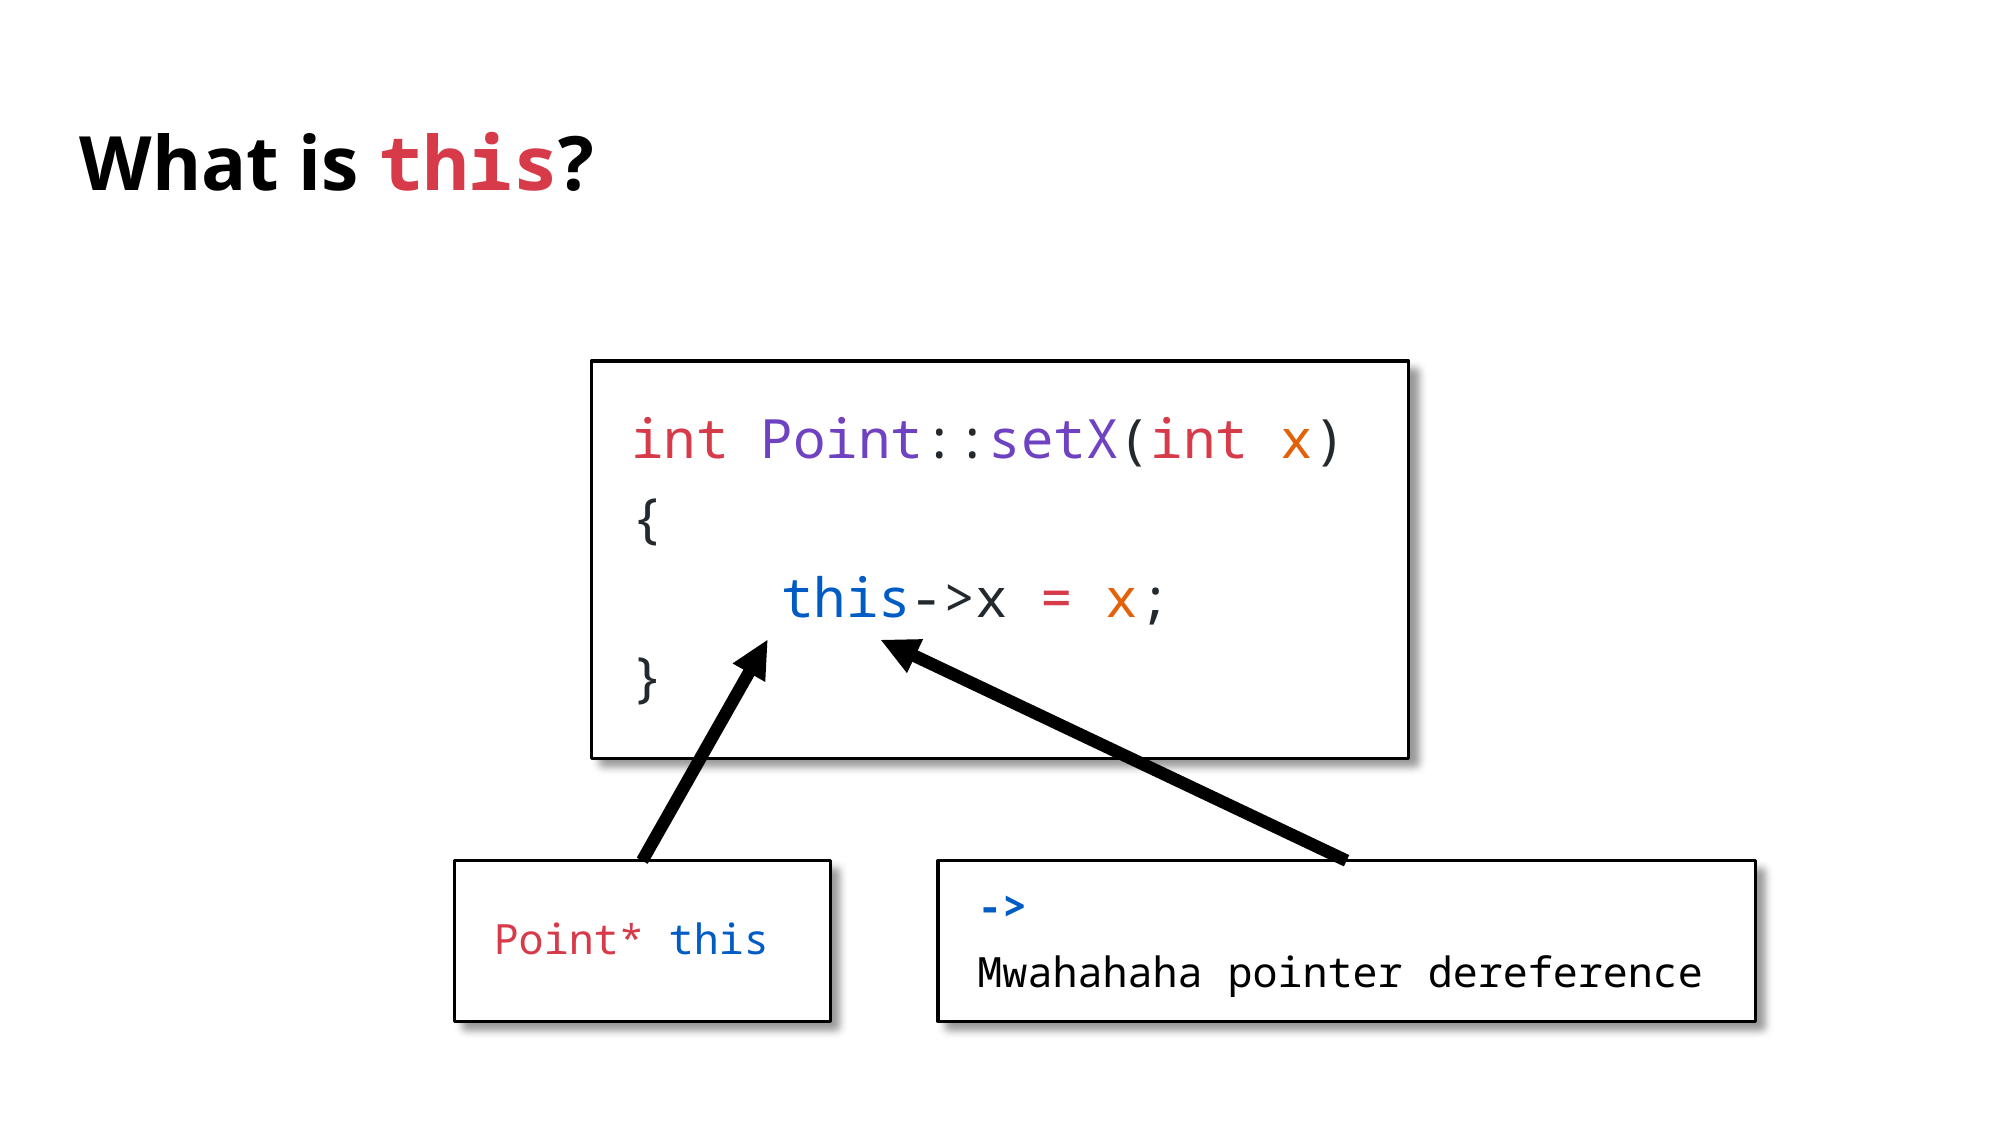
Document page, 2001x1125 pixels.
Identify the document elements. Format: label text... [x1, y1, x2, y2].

text_box Point* this [454, 860, 831, 1022]
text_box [880, 639, 1347, 862]
title What is this? [64, 103, 1936, 230]
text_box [641, 639, 768, 862]
text_box int Point::setX(int x) { this->x = x; } [591, 360, 1409, 759]
text_box -> Mwahahaha pointer dereference [937, 860, 1756, 1022]
